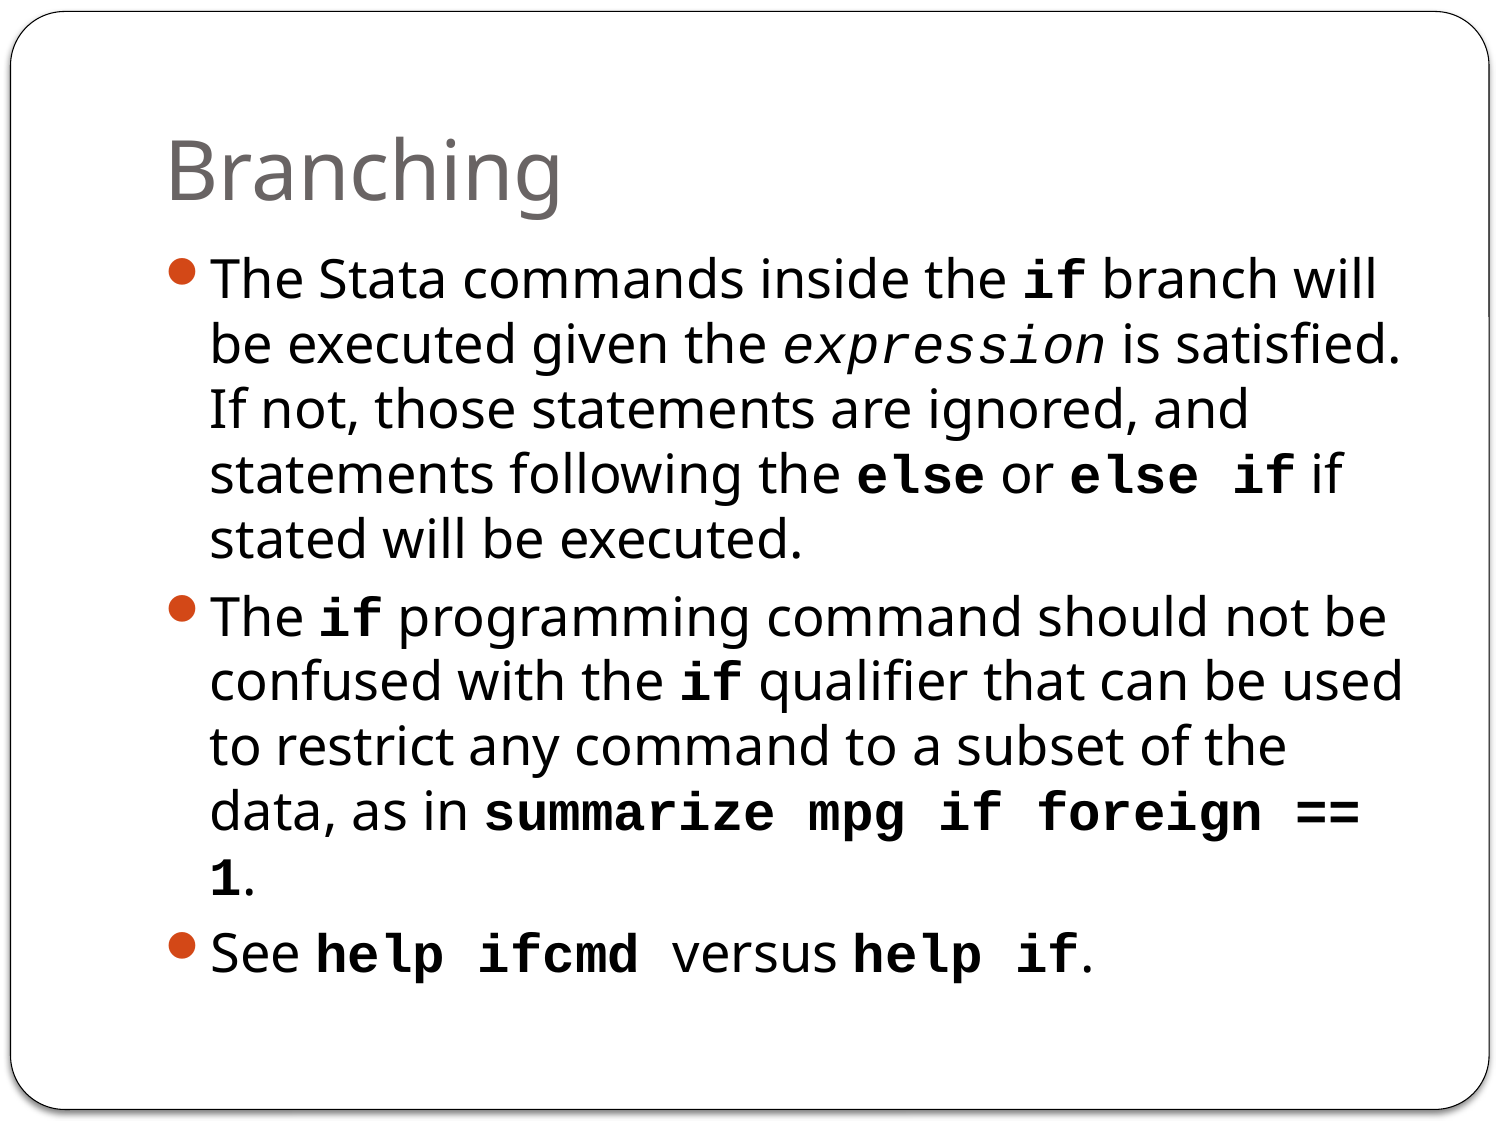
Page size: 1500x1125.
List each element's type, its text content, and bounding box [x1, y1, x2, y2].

title Branching [150, 45, 1425, 233]
list The Stata commands inside the if branch will be executed given the expression is satisfied. If not, those statements are ignored, and statements following the else or else if if stated will be executed. The if programming command should not be confused with the if qualifier that can be used to restrict any command to a subset of the data, as in summarize mpg if foreign == 1. See help ifcmd versus help if. [150, 237, 1425, 988]
